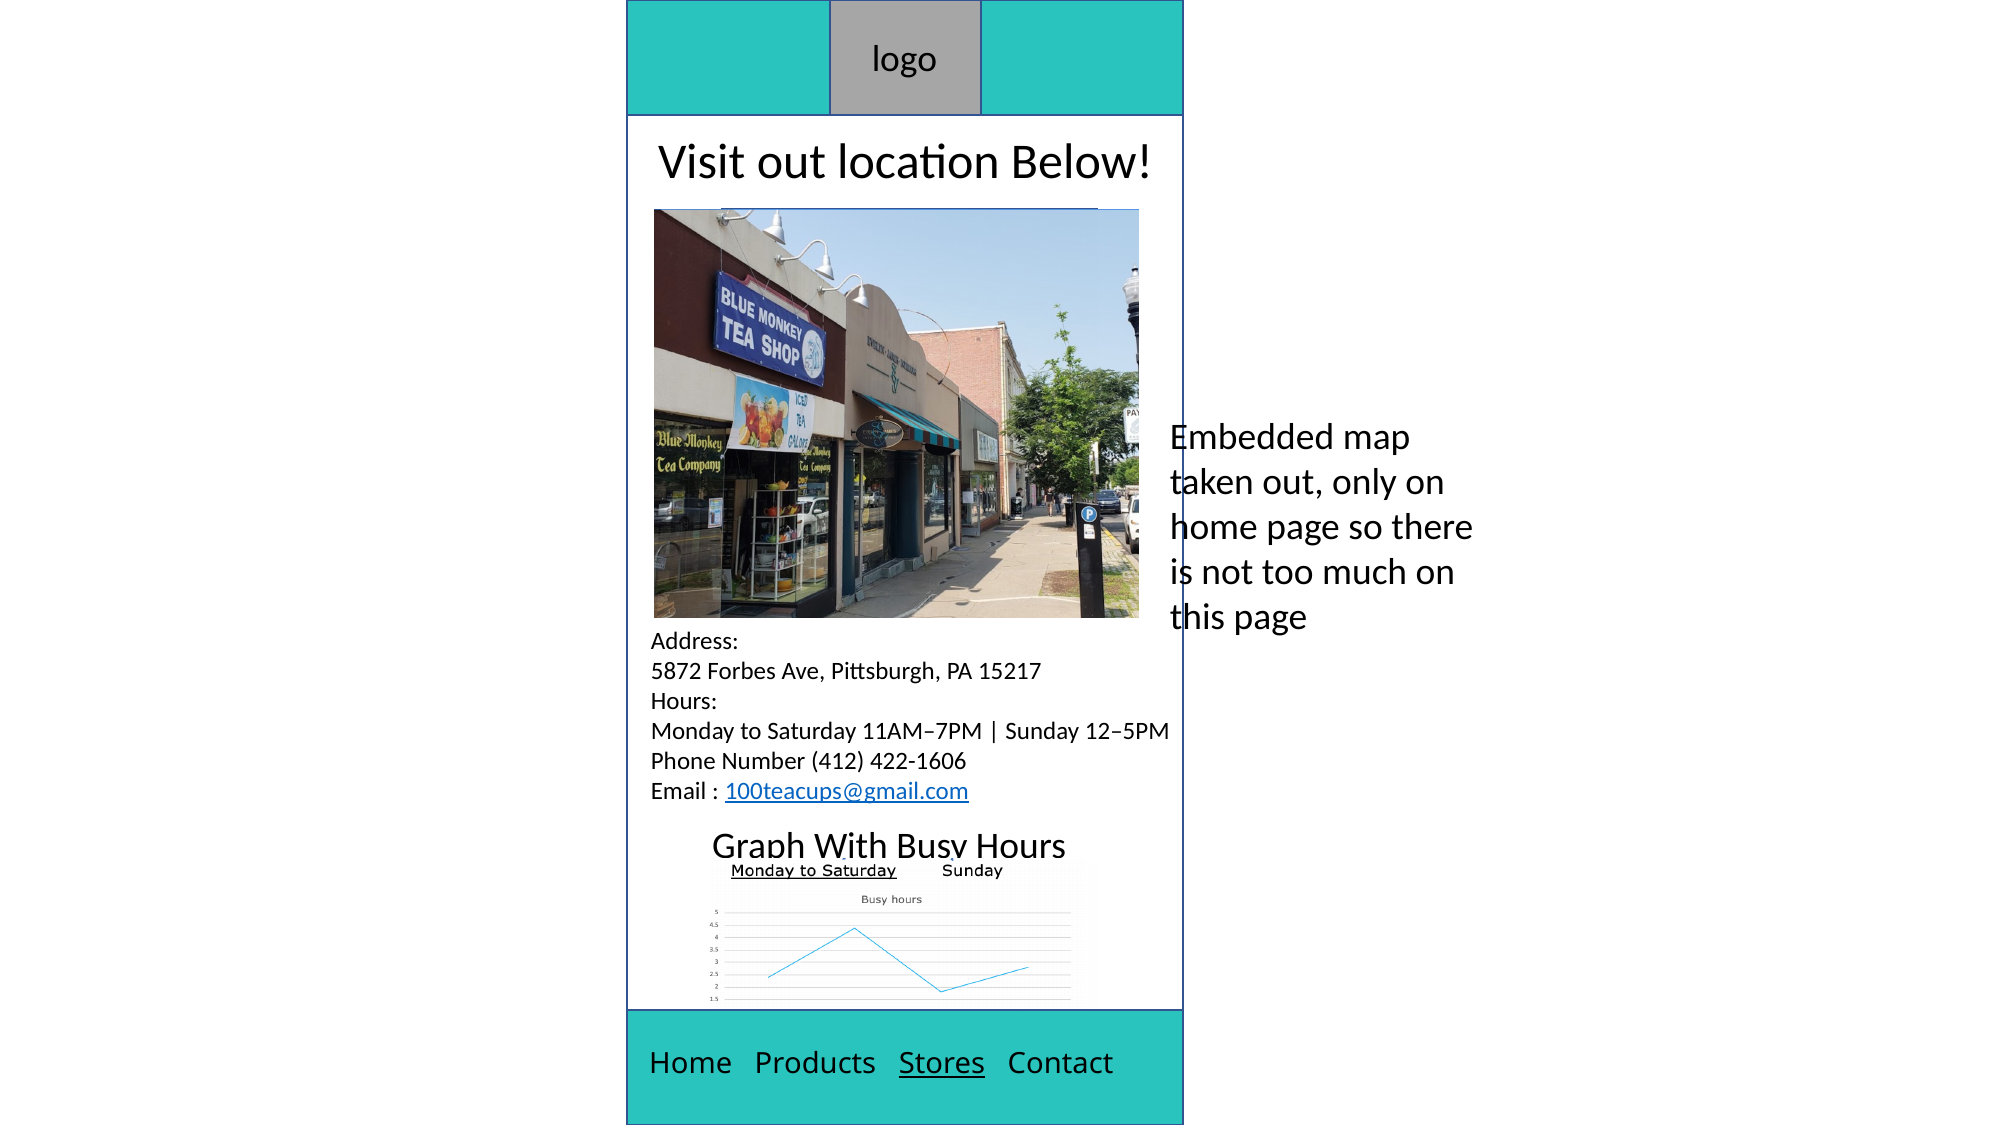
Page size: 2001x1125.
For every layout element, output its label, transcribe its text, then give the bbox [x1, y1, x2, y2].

text_box [626, 116, 1184, 1009]
text_box [829, 0, 982, 116]
text_box [982, 0, 1184, 116]
text_box logo [857, 27, 1008, 87]
text_box Home Products Stores Contact [626, 1037, 1184, 1087]
text_box Visit out location Below! [643, 121, 1222, 197]
text_box [626, 1009, 708, 1037]
text_box [626, 1087, 1184, 1125]
text_box [626, 0, 829, 116]
picture [654, 209, 1139, 618]
text_box Graph With Busy Hours [697, 813, 1168, 874]
picture [708, 858, 1097, 1065]
text_box Address: 5872 Forbes Ave, Pittsburgh, PA 15217 Hours: Monday to Saturday 11AM–7PM | Sunday 12–5PM Phone Number (412) 422-1606 Email : 100teacups@gmail.com [636, 617, 1708, 812]
text_box Embedded map taken out, only on home page so there is not too much on this page [1154, 404, 1492, 645]
text_box [1097, 1009, 1184, 1037]
